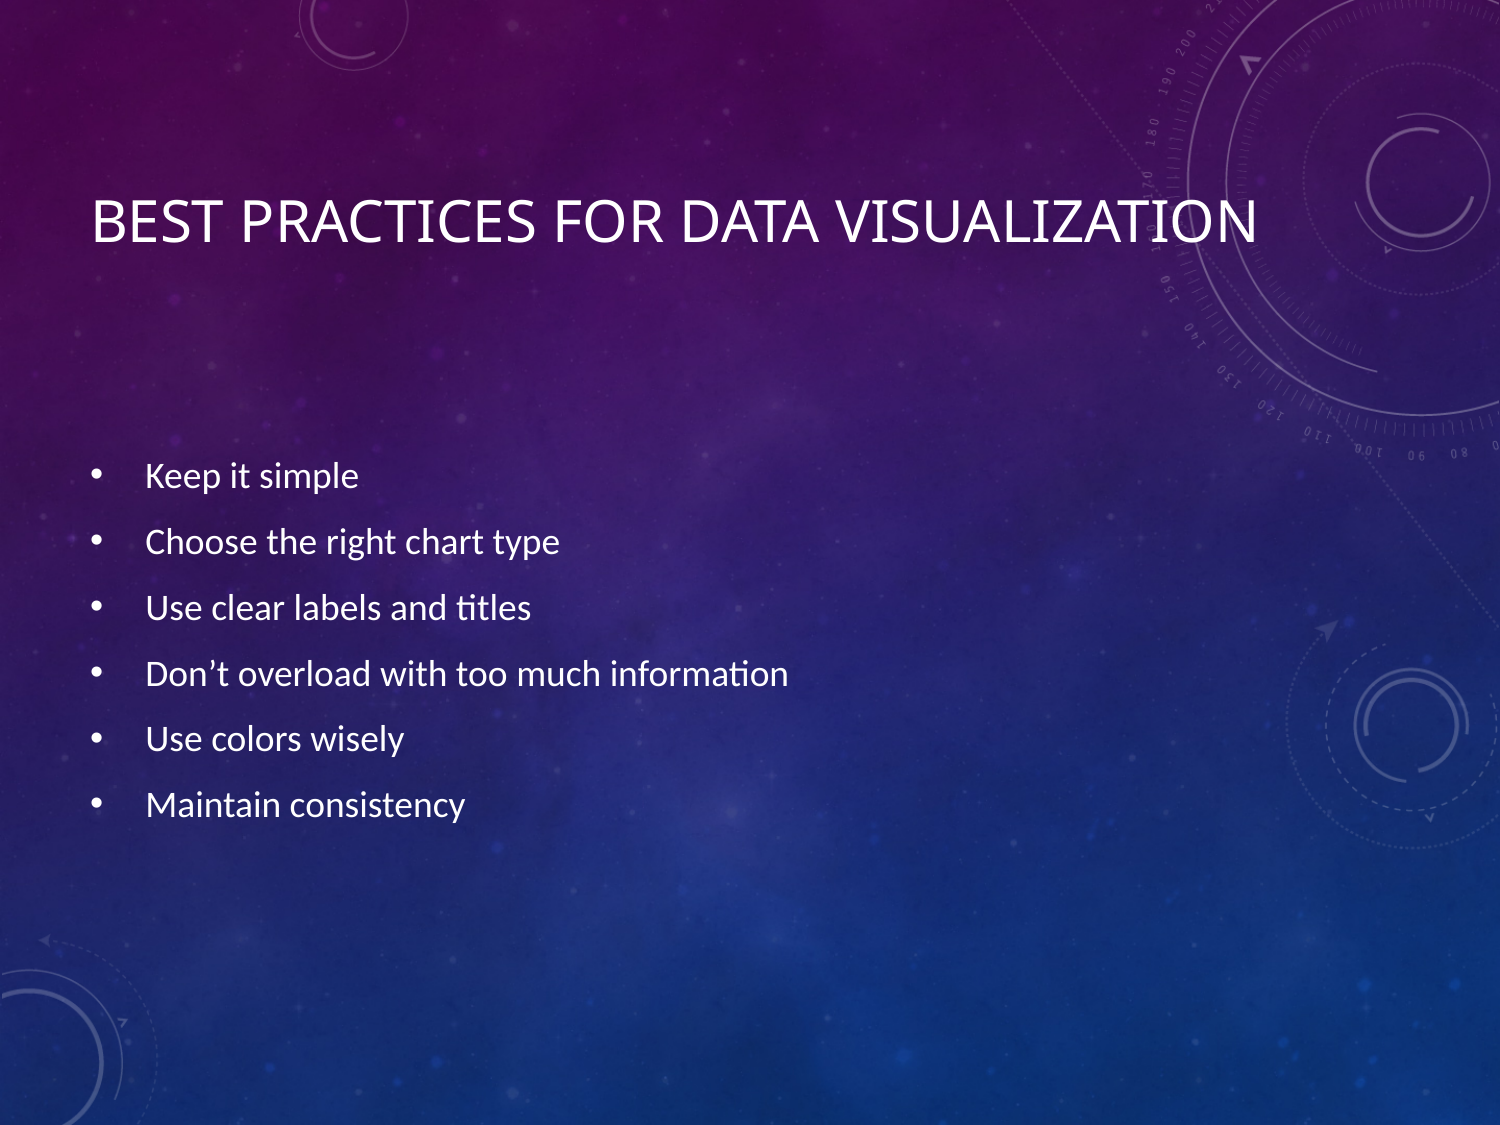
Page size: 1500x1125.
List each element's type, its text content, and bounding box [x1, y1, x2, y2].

title Best Practices for Data Visualization [75, 99, 1350, 338]
picture [0, 0, 1500, 1125]
list Keep it simple Choose the right chart type Use clear labels and titles Don’t overload with too much information Use colors wisely Maintain consistency [75, 338, 1350, 938]
